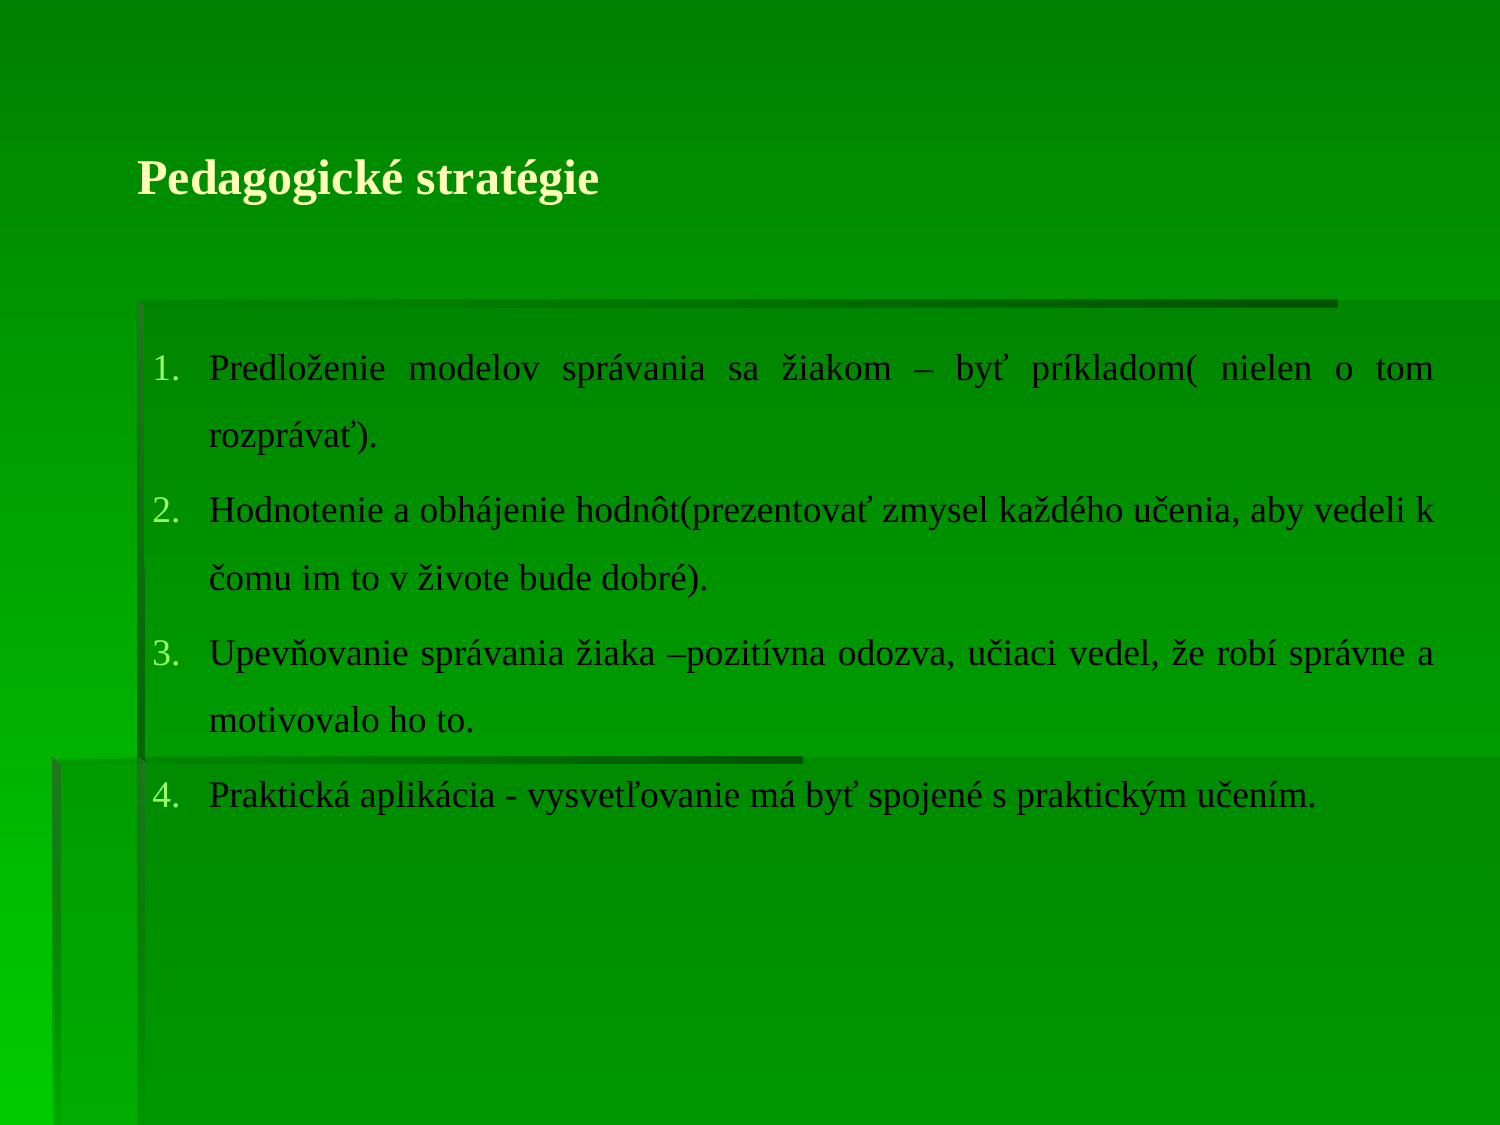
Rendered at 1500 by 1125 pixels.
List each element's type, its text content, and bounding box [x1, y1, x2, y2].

title Pedagogické stratégie [75, 40, 1451, 275]
list Predloženie modelov správania sa žiakom – byť príkladom( nielen o tom rozprávať). Hodnotenie a obhájenie hodnôt(prezentovať zmysel každého učenia, aby vedeli k čomu im to v živote bude dobré). Upevňovanie správania žiaka –pozitívna odozva, učiaci vedel, že robí správne a motivovalo ho to. Praktická aplikácia - vysvetľovanie má byť spojené s praktickým učením. [137, 312, 1451, 1000]
